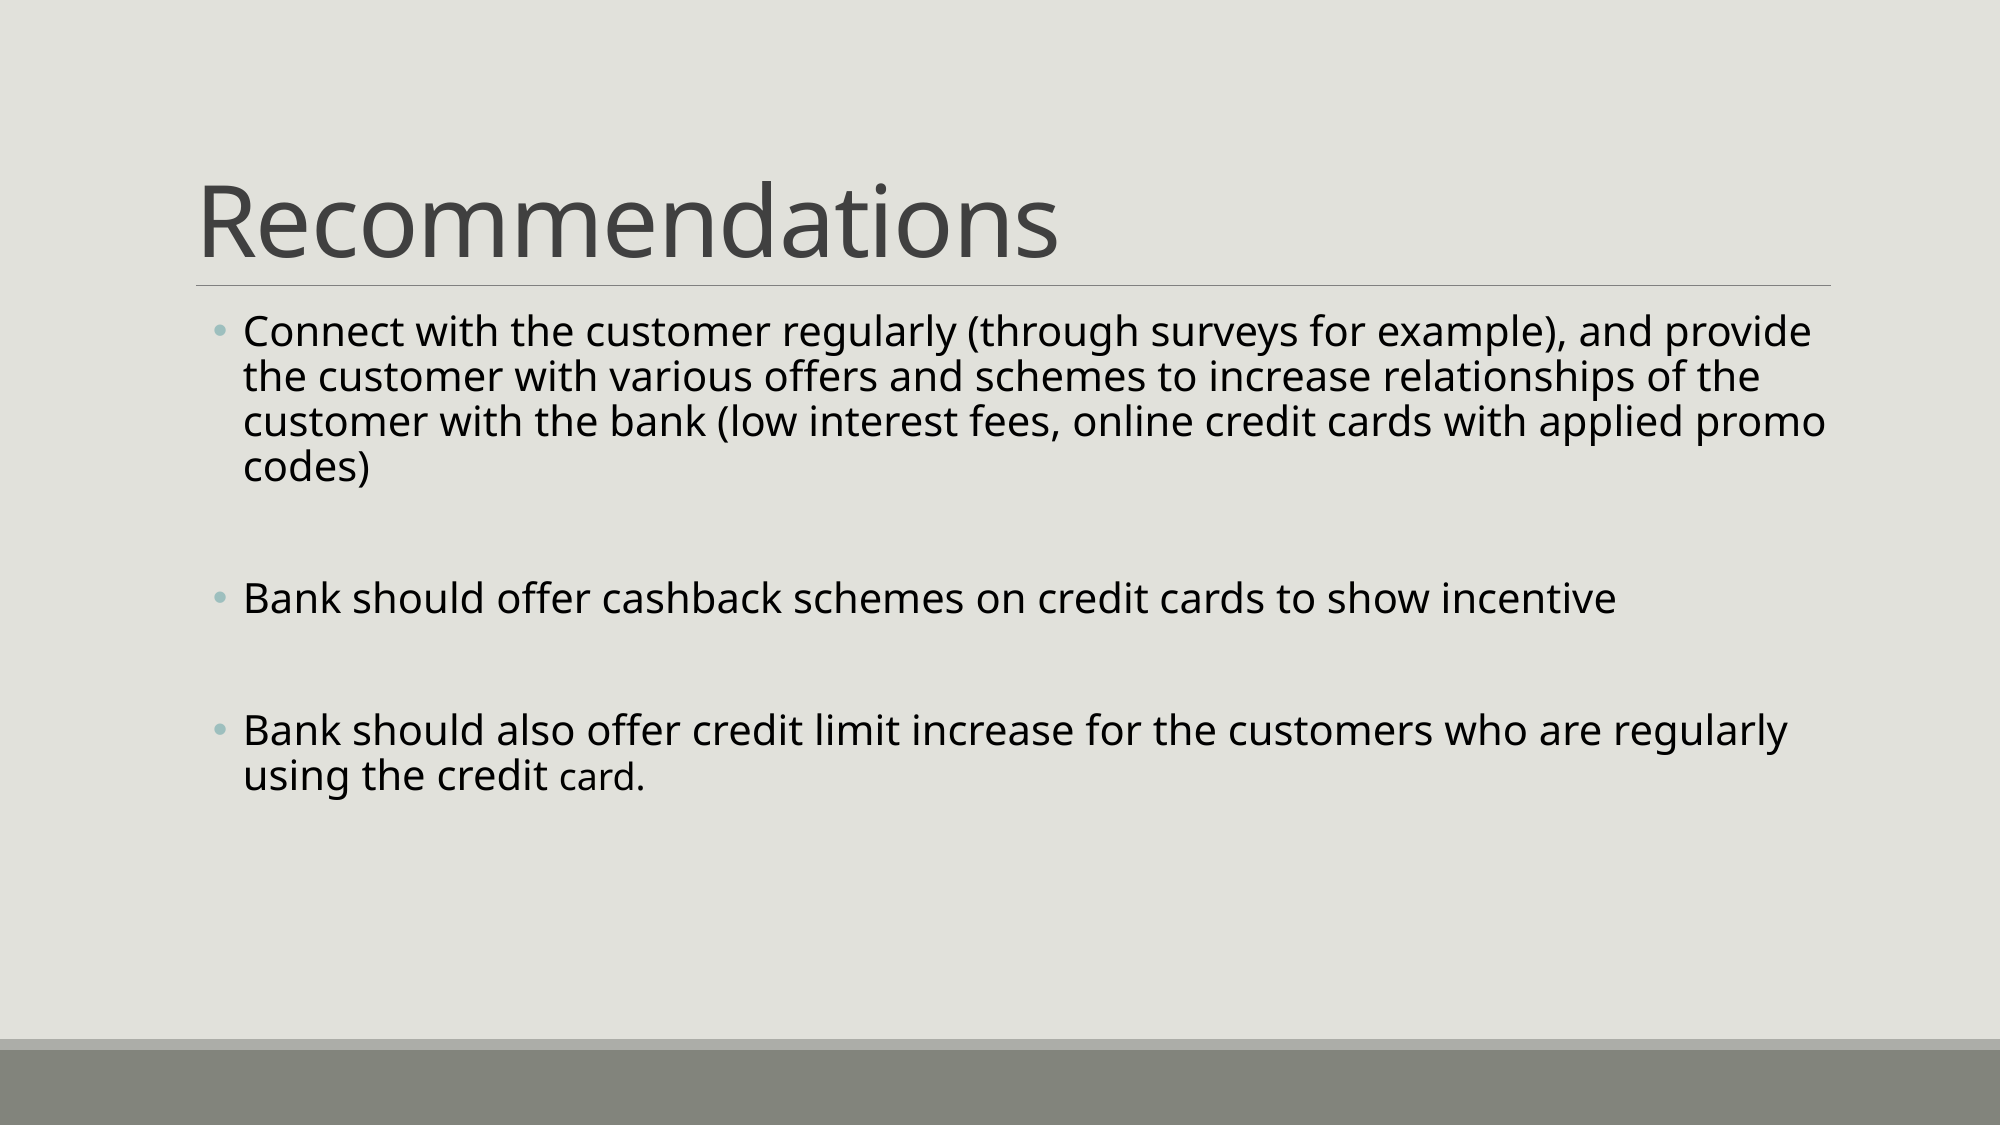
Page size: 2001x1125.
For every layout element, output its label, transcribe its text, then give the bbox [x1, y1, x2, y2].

title Recommendations [180, 47, 1830, 285]
list Connect with the customer regularly (through surveys for example), and provide the customer with various offers and schemes to increase relationships of the customer with the bank (low interest fees, online credit cards with applied promo codes) Bank should offer cashback schemes on credit cards to show incentive Bank should also offer credit limit increase for the customers who are regularly using the credit card. [180, 302, 1830, 963]
